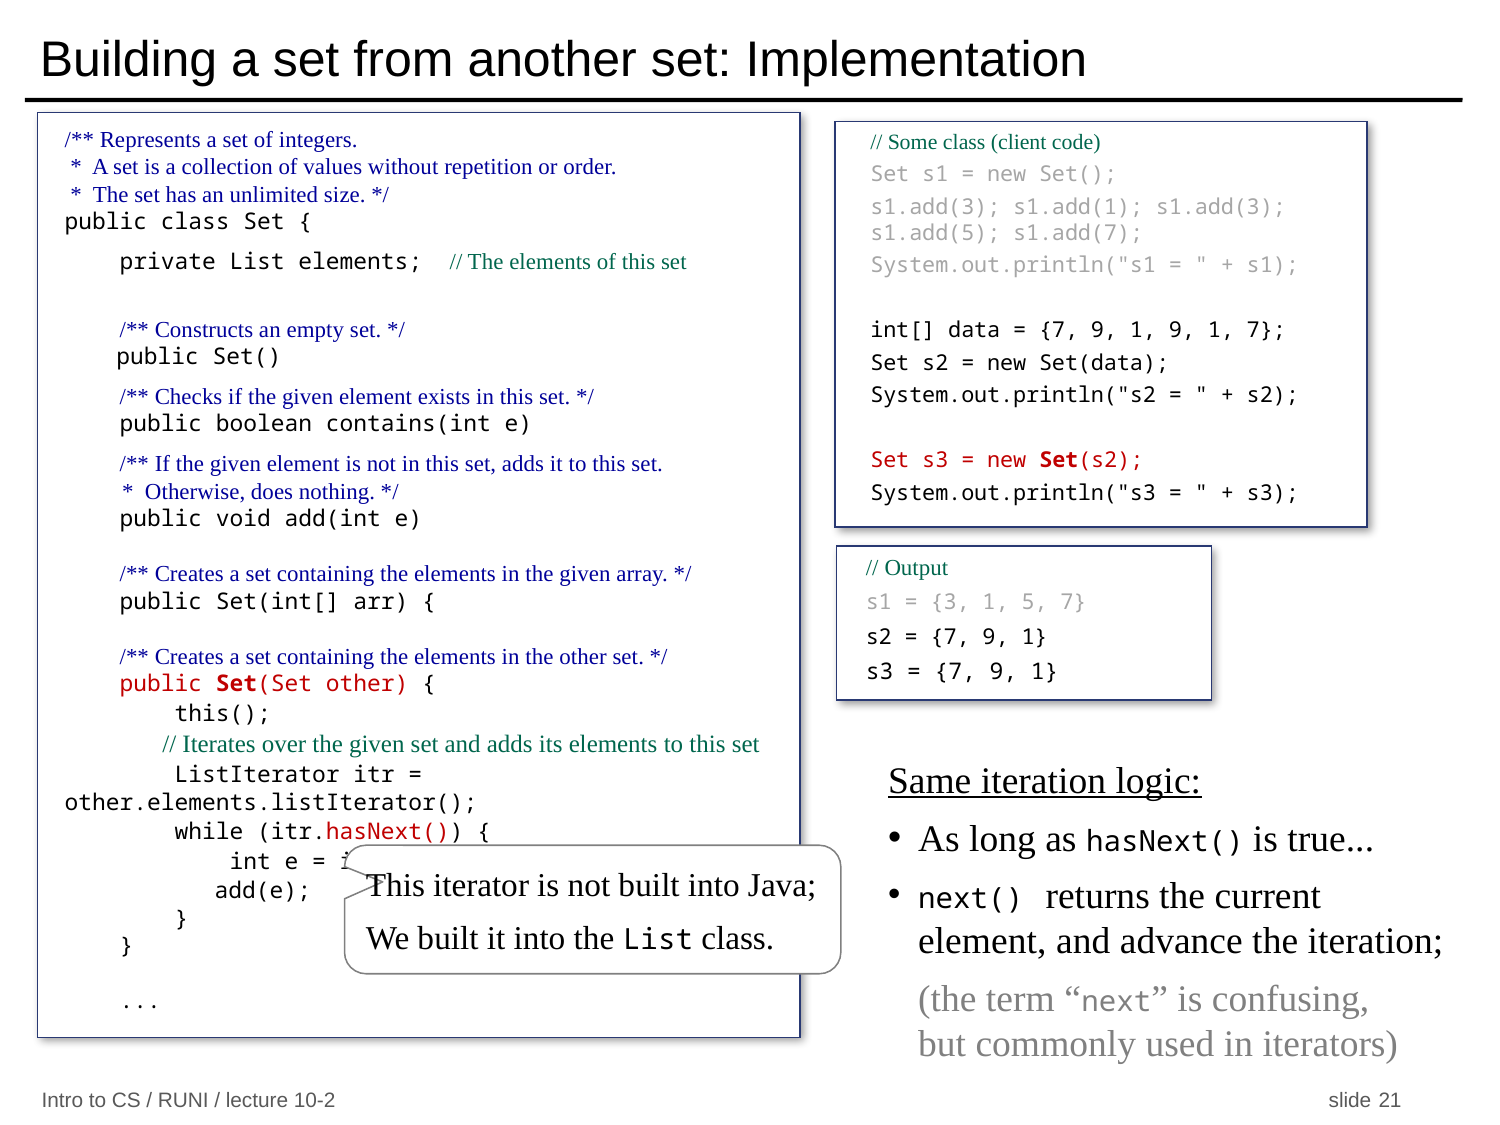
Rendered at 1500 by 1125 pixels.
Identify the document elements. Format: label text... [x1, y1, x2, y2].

text_box This iterator is not built into Java; We built it into the List class. [344, 845, 841, 974]
text_box // Output s1 = {3, 1, 5, 7} s2 = {7, 9, 1} s3 = {7, 9, 1} [836, 546, 1212, 700]
text_box Same iteration logic: As long as hasNext() is true... next() returns the current element, and advance the iteration; (the term “next” is confusing, but commonly used in iterators) [862, 737, 1484, 959]
title Building a set from another set: Implementation [24, 12, 1463, 100]
text_box /** Represents a set of integers. * A set is a collection of values without repetition or order. * The set has an unlimited size. */ public class Set { private List elements; // The elements of this set /** Constructs an empty set. */ public Set() /** Checks if the given element exists in this set. */ public boolean contains(int e) /** If the given element is not in this set, adds it to this set. * Otherwise, does nothing. */ public void add(int e) /** Creates a set containing the elements in the given array. */ public Set(int[] arr) { /** Creates a set containing the elements in the other set. */ public Set(Set other) { this(); // Iterates over the given set and adds its elements to this set ListIterator itr = other.elements.listIterator(); while (itr.hasNext()) { int e = itr.next(); add(e); } } ... [37, 112, 800, 1038]
text_box // Some class (client code) Set s1 = new Set(); s1.add(3); s1.add(1); s1.add(3); s1.add(5); s1.add(7); System.out.println("s1 = " + s1); int[] data = {7, 9, 1, 9, 1, 7}; Set s2 = new Set(data); System.out.println("s2 = " + s2); Set s3 = new Set(s2); System.out.println("s3 = " + s3); [834, 121, 1367, 528]
